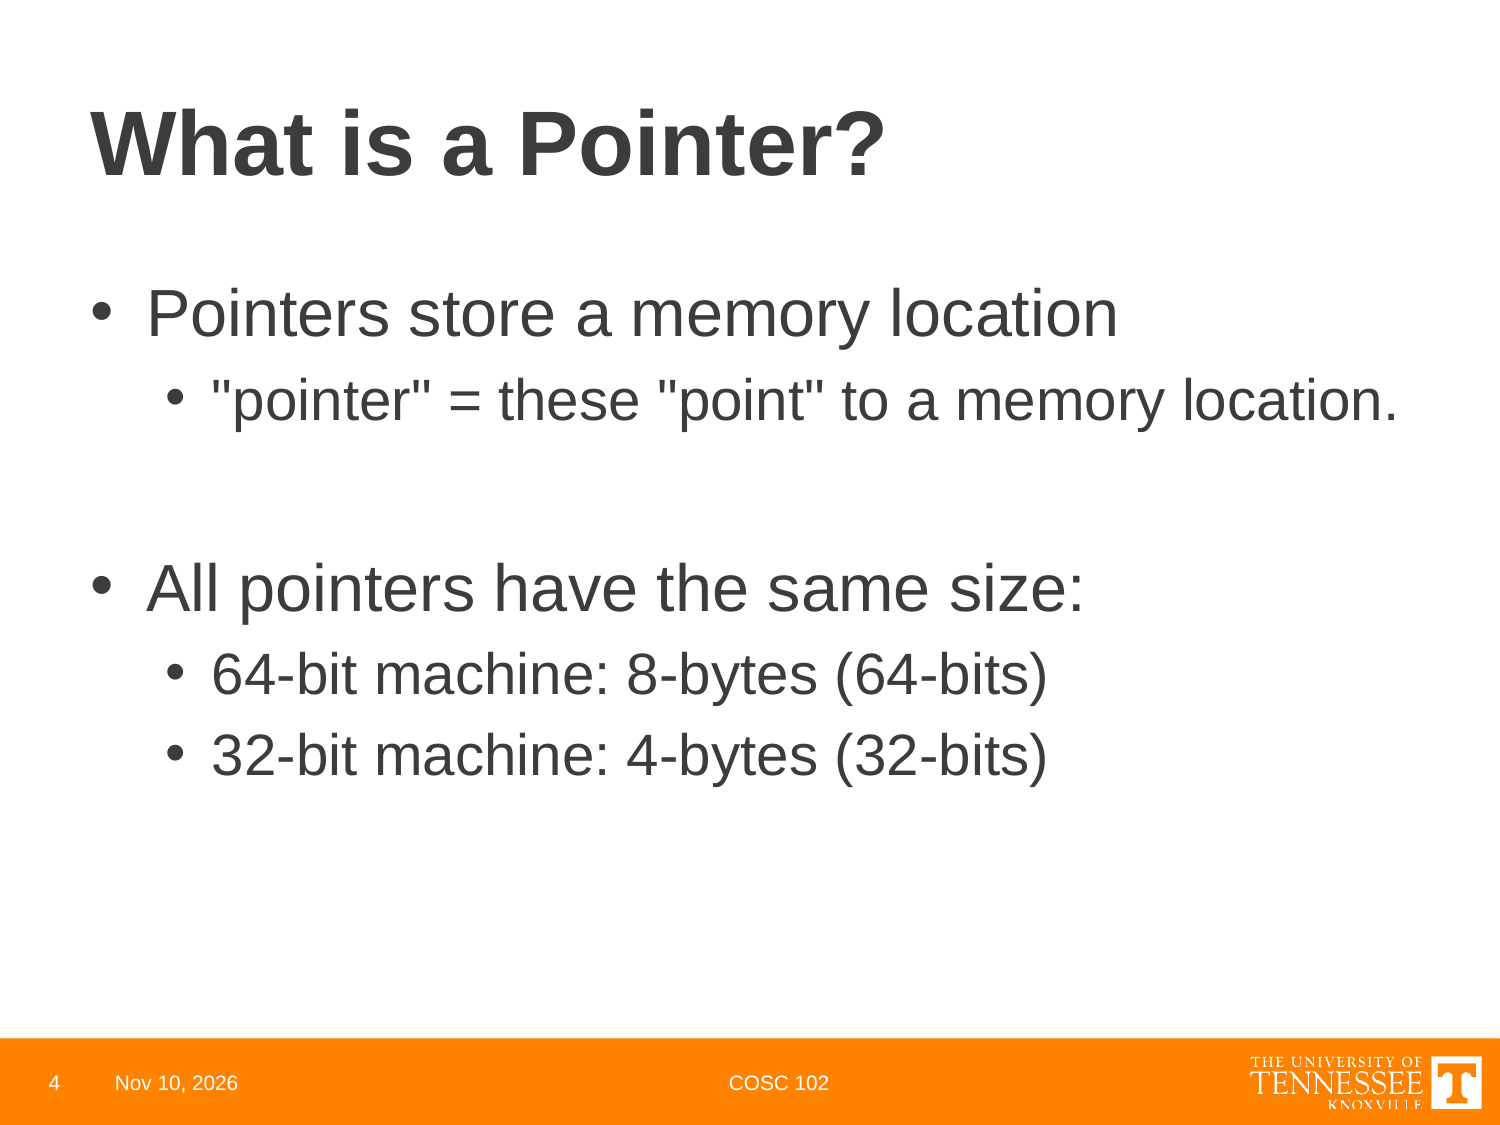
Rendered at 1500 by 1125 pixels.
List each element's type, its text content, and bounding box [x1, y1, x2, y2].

slide_number 4 [14, 1052, 75, 1113]
slide_number 28-Apr-22 [100, 1052, 316, 1113]
title What is a Pointer? [75, 45, 1425, 233]
list Pointers store a memory location "pointer" = these "point" to a memory location. All pointers have the same size: 64-bit machine: 8-bytes (64-bits) 32-bit machine: 4-bytes (32-bits) [75, 262, 1425, 1005]
footer COSC 102 [512, 1052, 1046, 1113]
